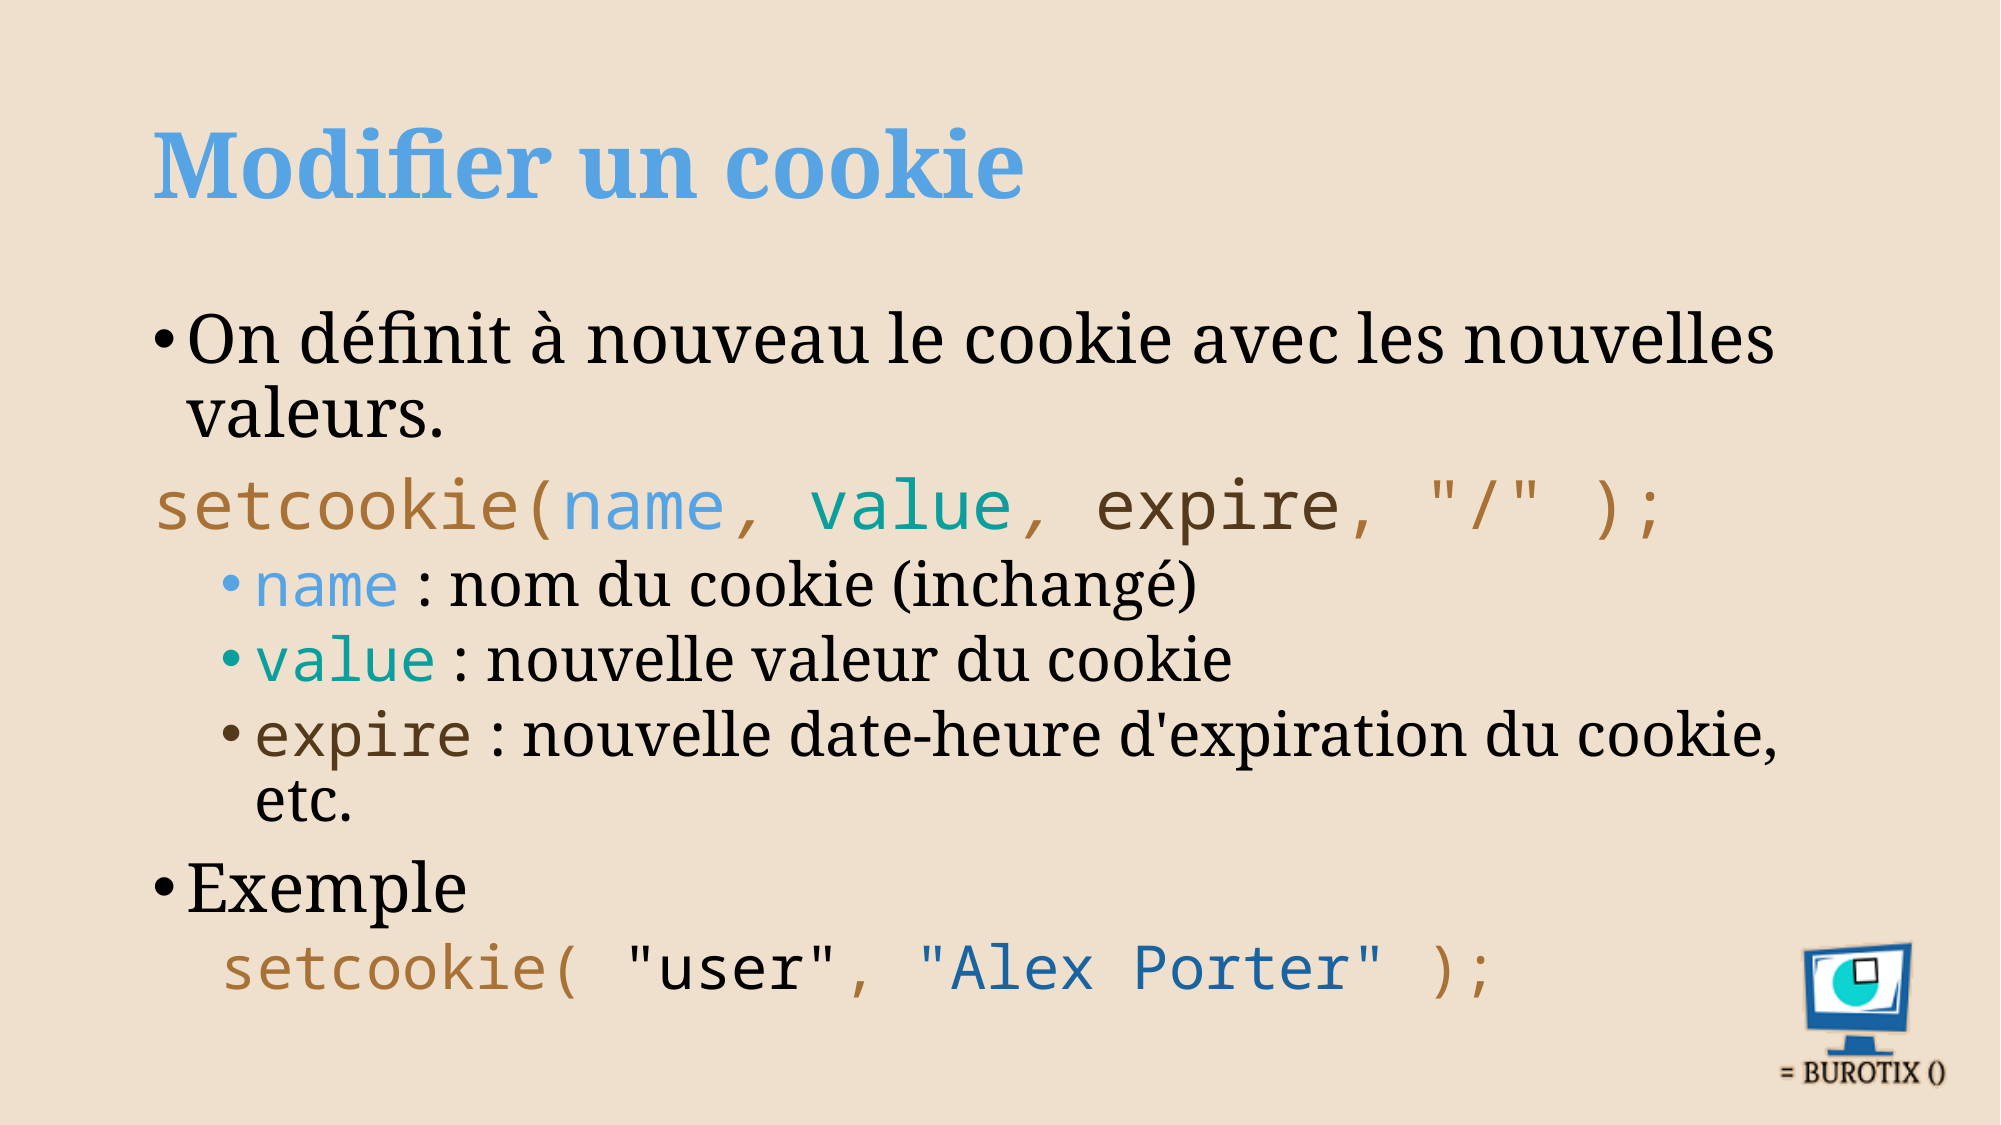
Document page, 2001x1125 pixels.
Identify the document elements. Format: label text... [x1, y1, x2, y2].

picture [1776, 938, 1949, 1089]
title Modifier un cookie [137, 59, 1863, 278]
list On définit à nouveau le cookie avec les nouvelles valeurs. setcookie(name, value, expire, "/" ); name : nom du cookie (inchangé) value : nouvelle valeur du cookie expire : nouvelle date-heure d'expiration du cookie, etc. Exemple setcookie( "user", "Alex Porter" ); [137, 297, 1863, 1011]
